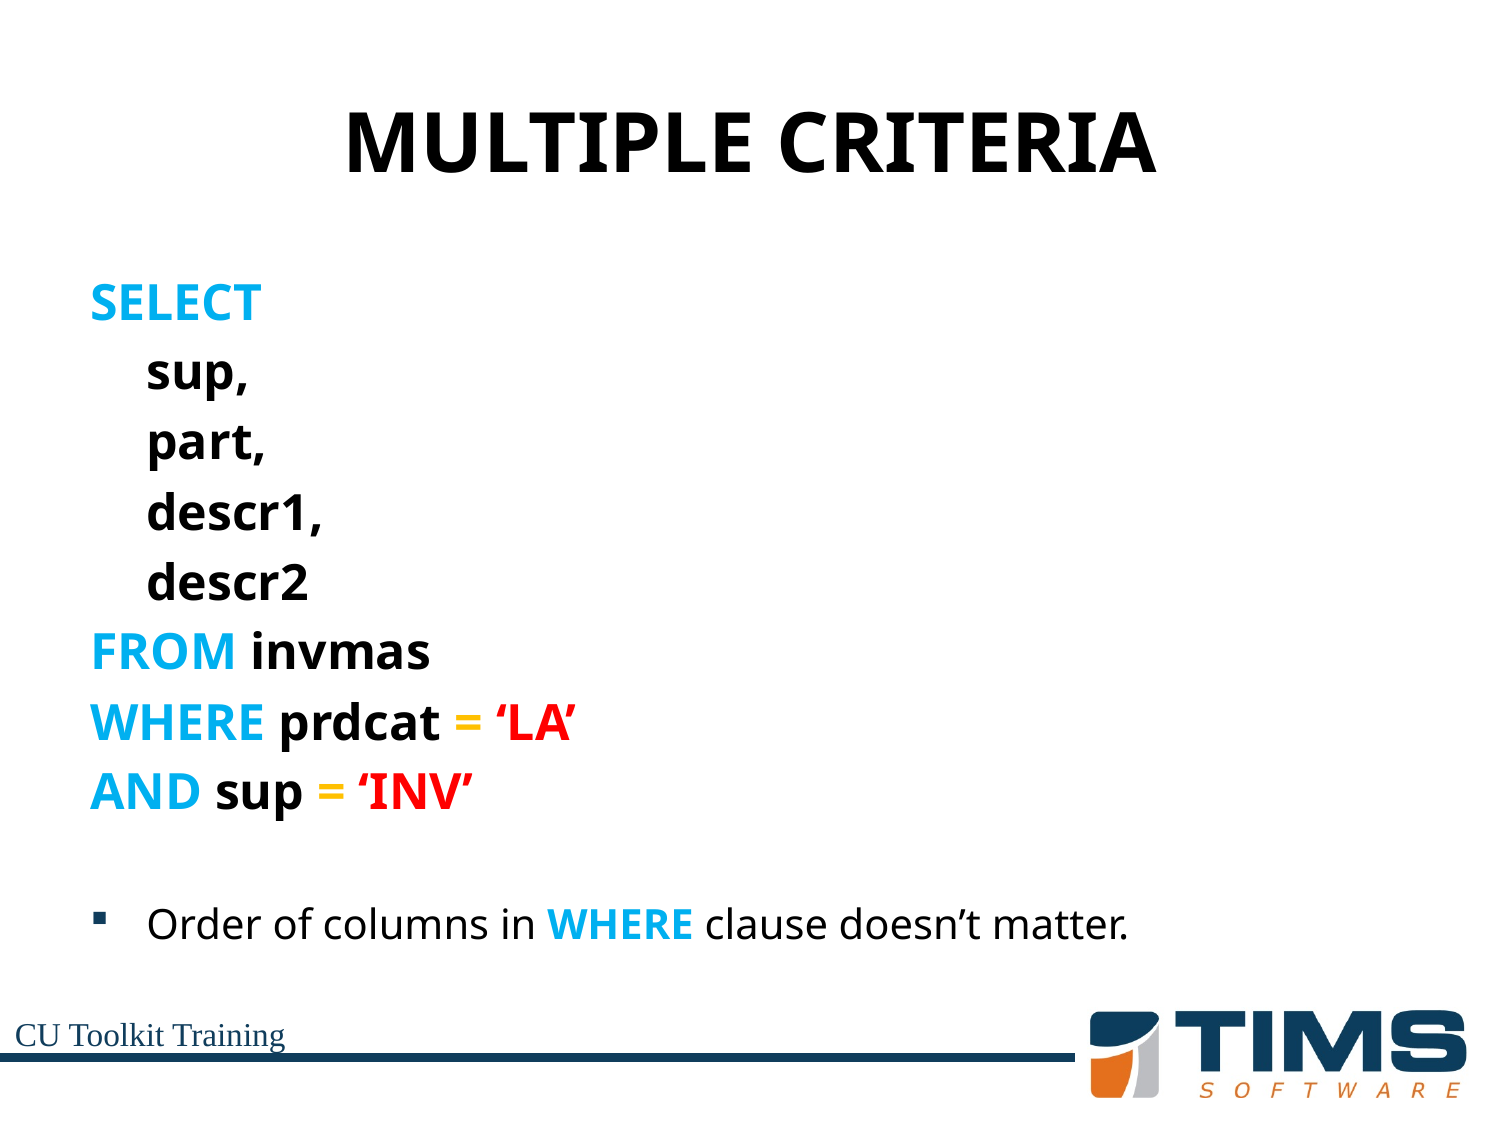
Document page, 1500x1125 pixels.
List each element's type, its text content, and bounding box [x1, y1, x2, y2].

picture [1087, 1007, 1469, 1098]
title MULTIPLE CRITERIA [75, 45, 1425, 233]
footer CU Toolkit Training [0, 1005, 475, 1066]
list SELECT sup, part, descr1, descr2 FROM invmas WHERE prdcat = ‘LA’ AND sup = ‘INV’ Order of columns in WHERE clause doesn’t matter. [75, 262, 1425, 1005]
